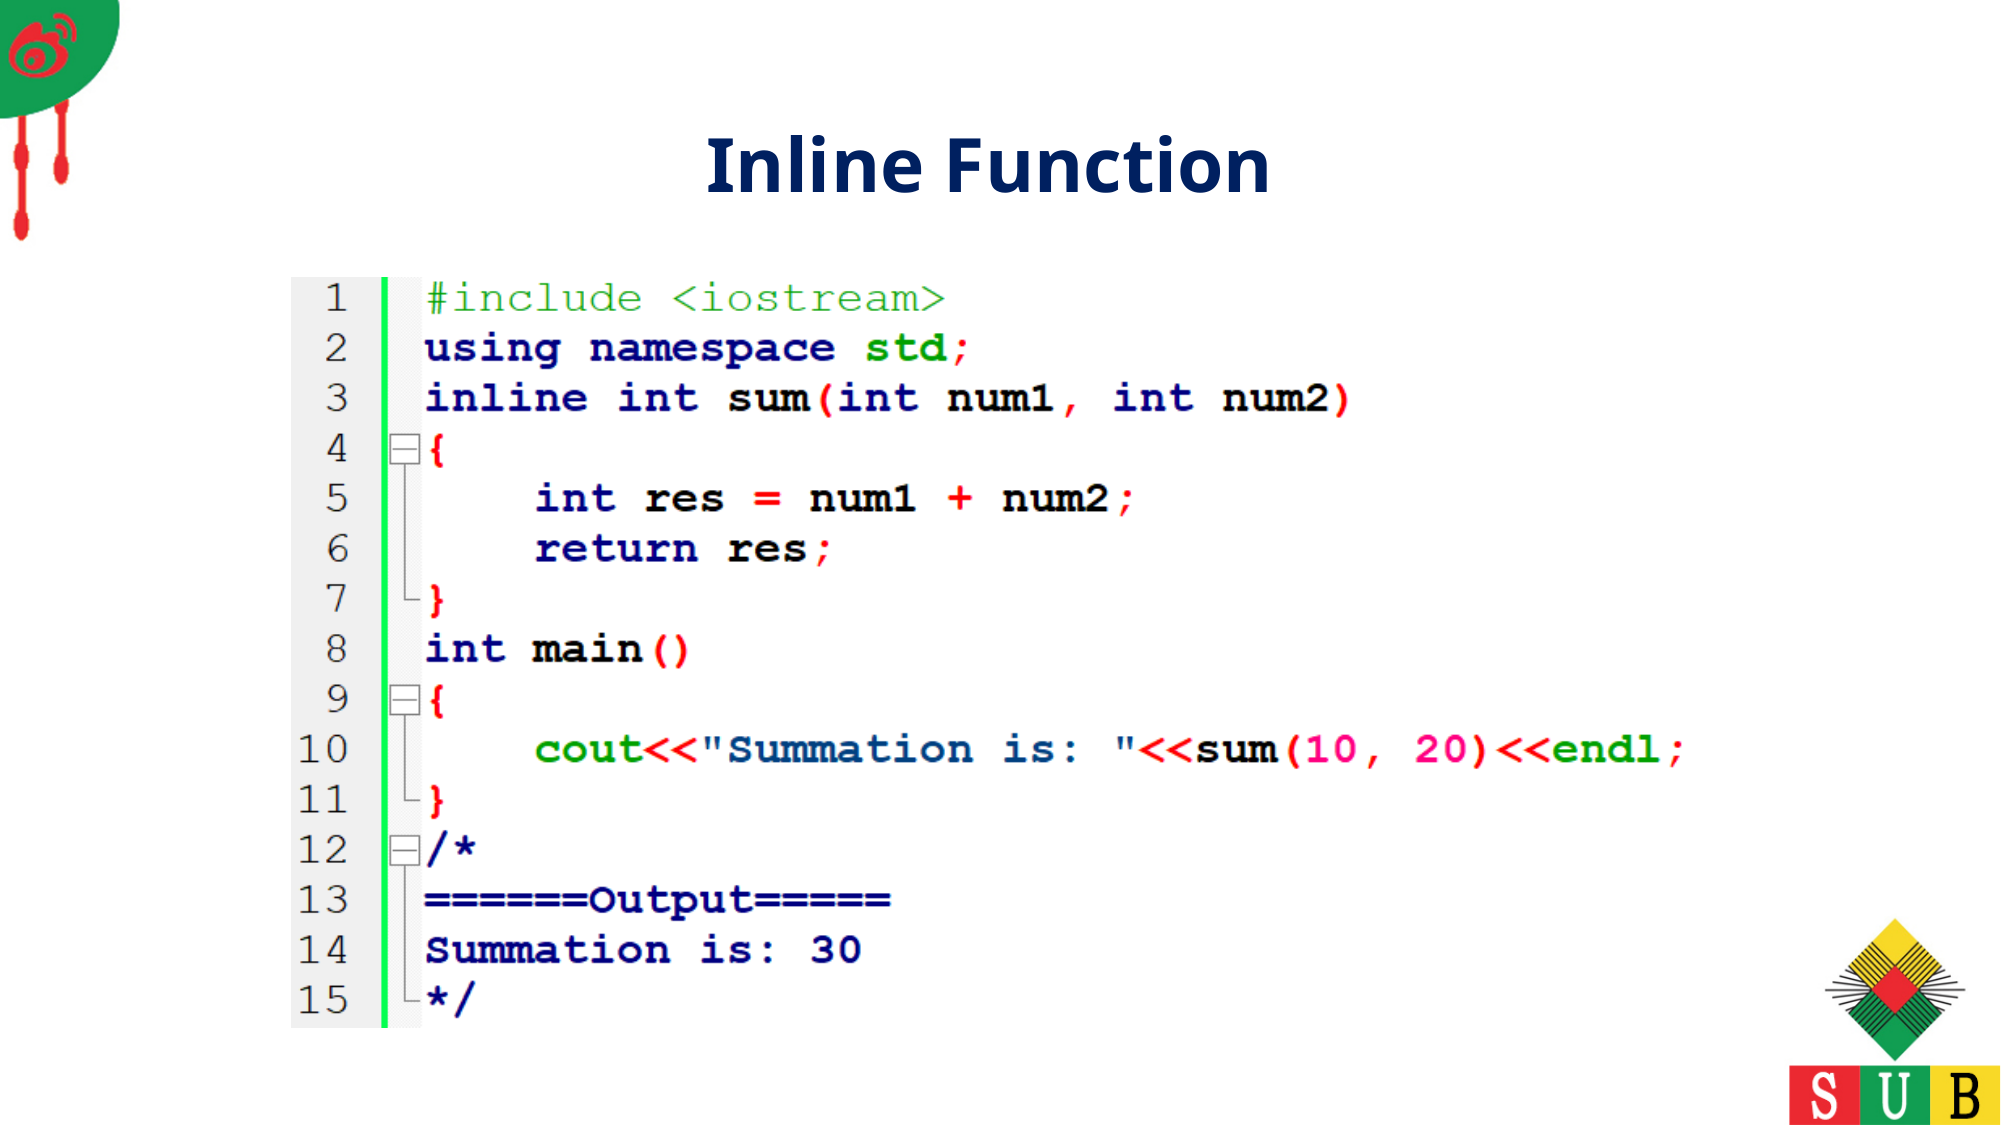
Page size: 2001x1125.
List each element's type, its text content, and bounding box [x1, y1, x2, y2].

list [291, 277, 1709, 1028]
title Inline Function [137, 59, 1863, 278]
picture [0, 0, 2001, 1125]
